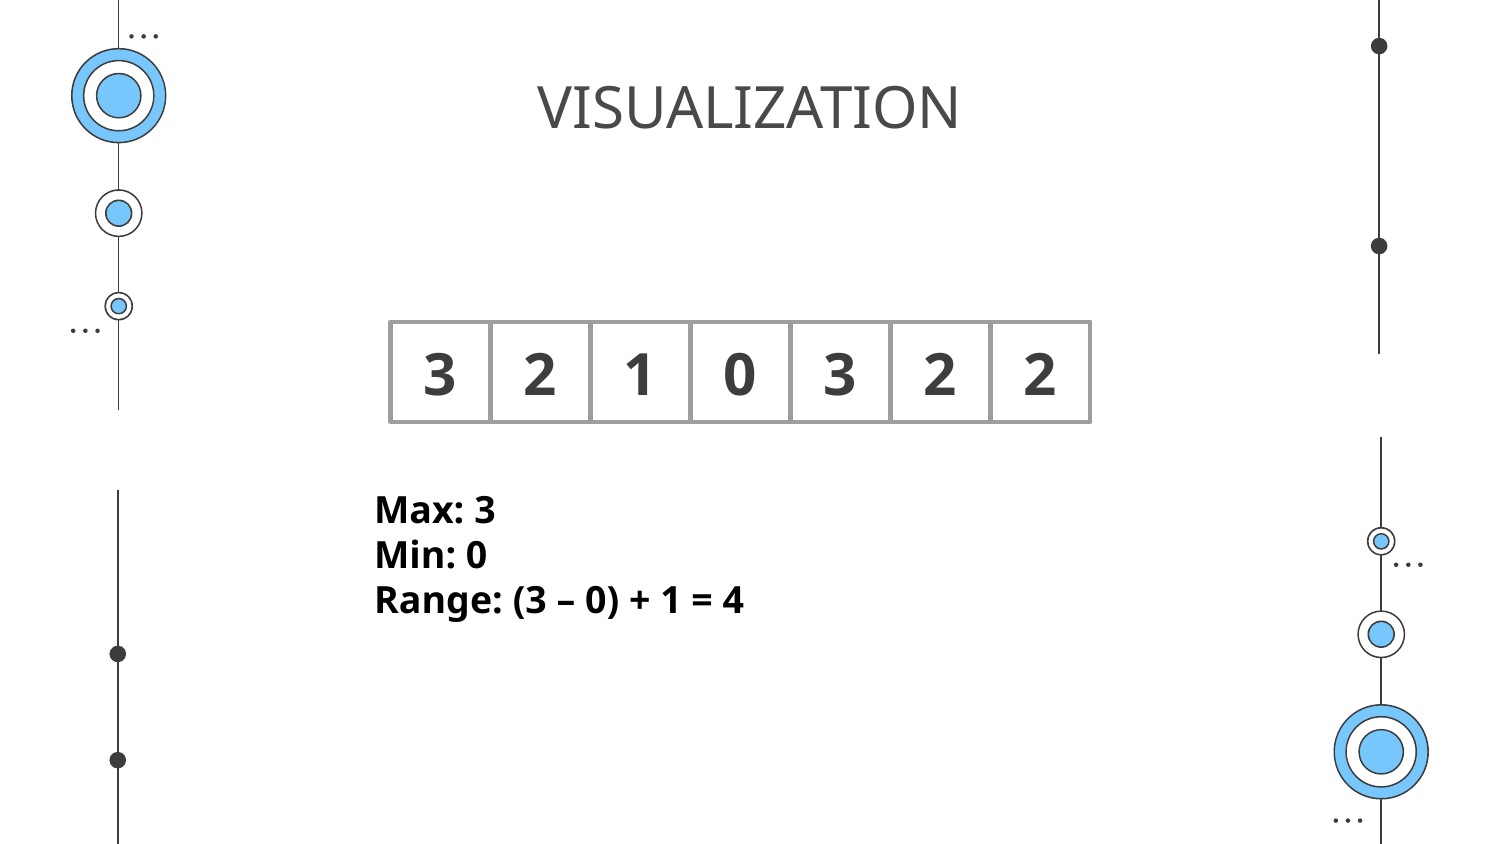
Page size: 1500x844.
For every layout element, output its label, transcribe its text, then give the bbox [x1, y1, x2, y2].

text_box Max: 3 Min: 0 Range: (3 – 0) + 1 = 4 [359, 478, 760, 629]
text_box 3 [788, 320, 888, 424]
text_box 2 [488, 320, 588, 424]
text_box 1 [588, 320, 688, 424]
title VISUALIZATION [299, 55, 1201, 150]
text_box 2 [888, 320, 988, 424]
text_box 3 [388, 320, 488, 424]
text_box 2 [988, 320, 1092, 424]
text_box 0 [688, 320, 788, 424]
